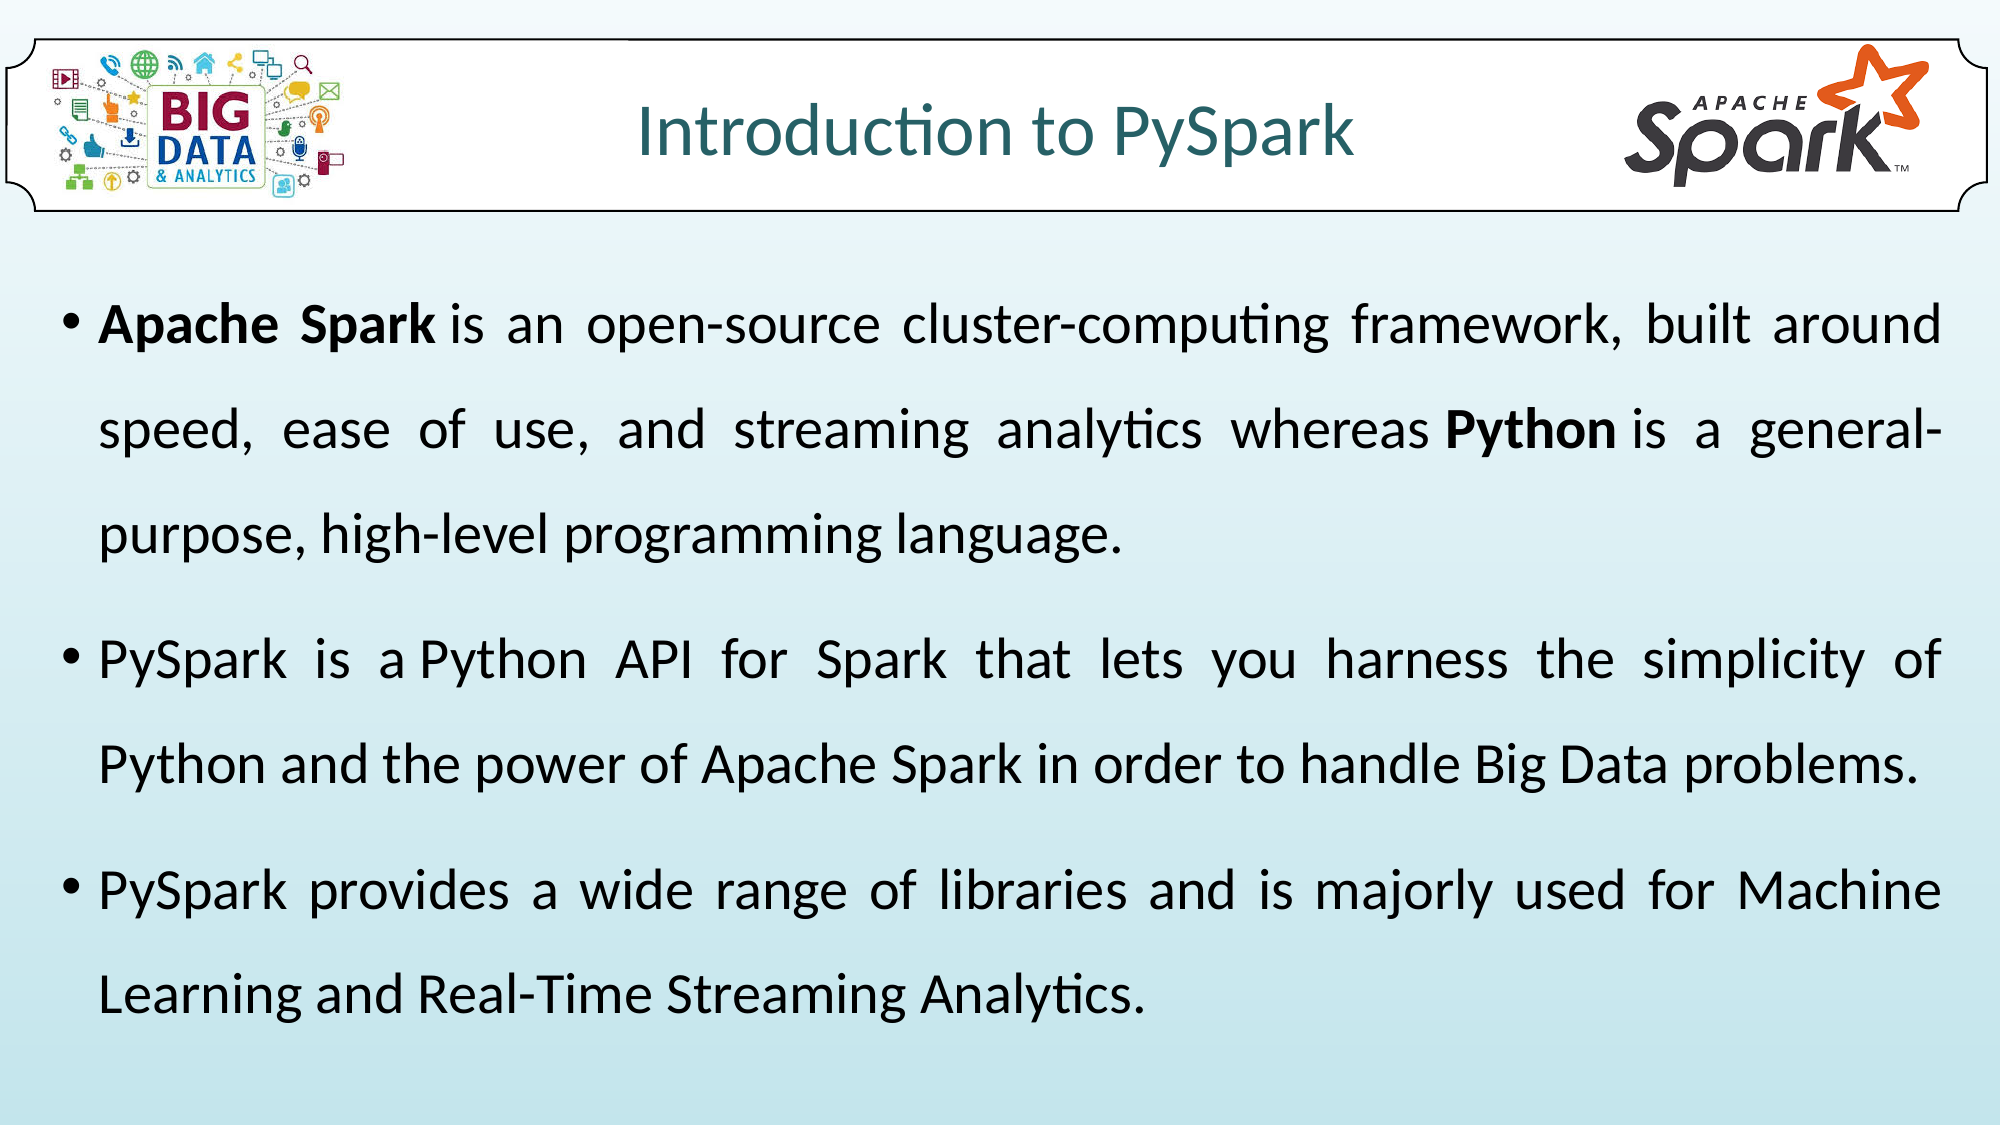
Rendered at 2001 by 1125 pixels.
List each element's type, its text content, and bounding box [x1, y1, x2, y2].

picture [46, 44, 350, 205]
text_box Introduction to PySpark [5, 38, 1988, 212]
list Apache Spark is an open-source cluster-computing framework, built around speed, ease of use, and streaming analytics whereas Python is a general-purpose, high-level programming language. PySpark is a Python API for Spark that lets you harness the simplicity of Python and the power of Apache Spark in order to handle Big Data problems. PySpark provides a wide range of libraries and is majorly used for Machine Learning and Real-Time Streaming Analytics. [46, 242, 1959, 1093]
picture [1624, 44, 1929, 187]
